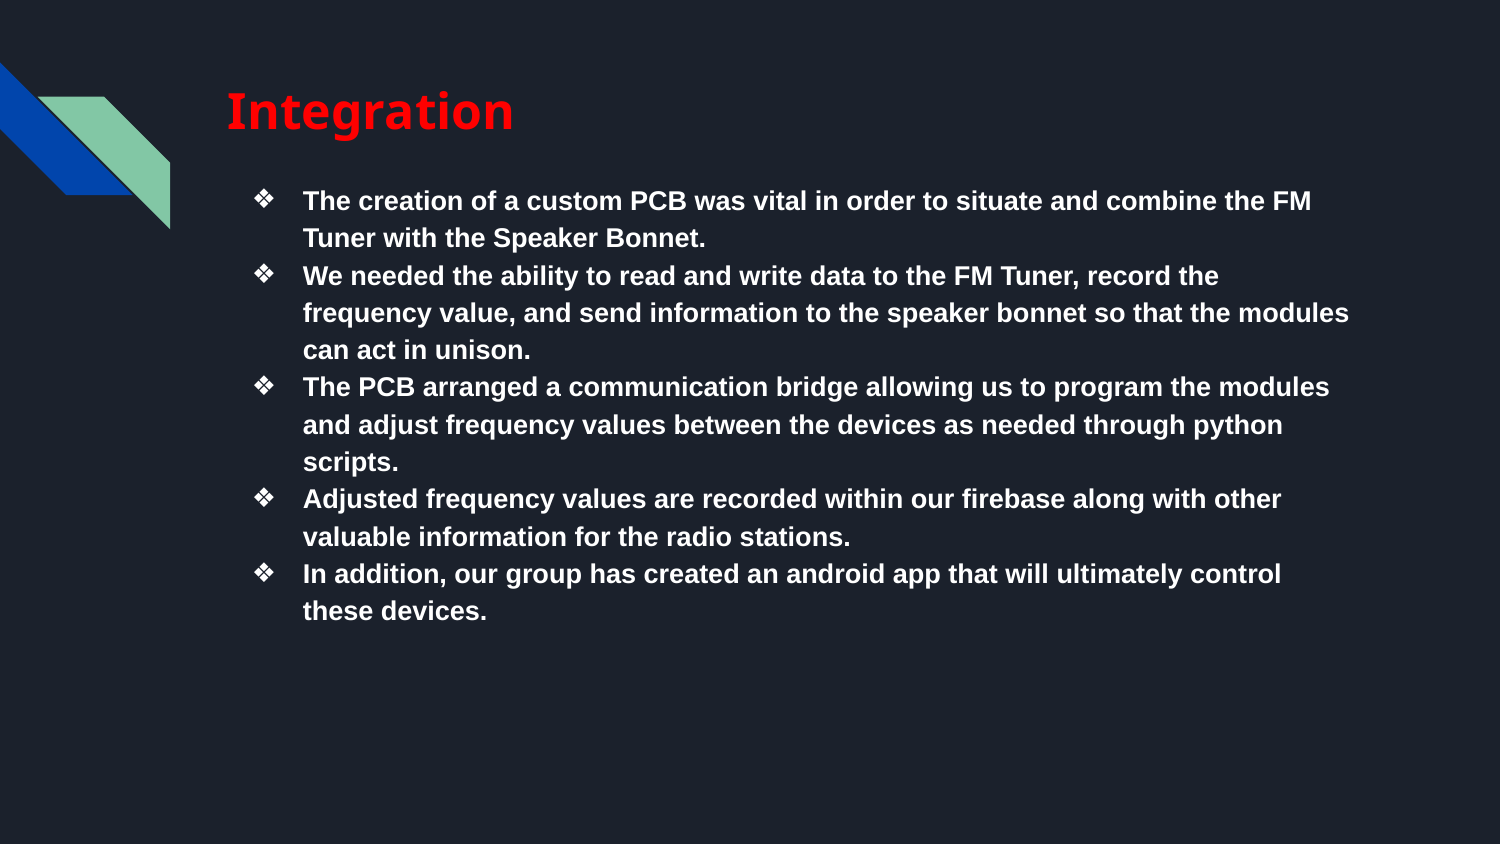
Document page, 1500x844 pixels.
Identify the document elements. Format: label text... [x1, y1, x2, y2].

title Integration [212, 64, 1368, 163]
list The creation of a custom PCB was vital in order to situate and combine the FM Tuner with the Speaker Bonnet. We needed the ability to read and write data to the FM Tuner, record the frequency value, and send information to the speaker bonnet so that the modules can act in unison. The PCB arranged a communication bridge allowing us to program the modules and adjust frequency values between the devices as needed through python scripts. Adjusted frequency values are recorded within our firebase along with other valuable information for the radio stations. In addition, our group has created an android app that will ultimately control these devices. [212, 163, 1368, 741]
